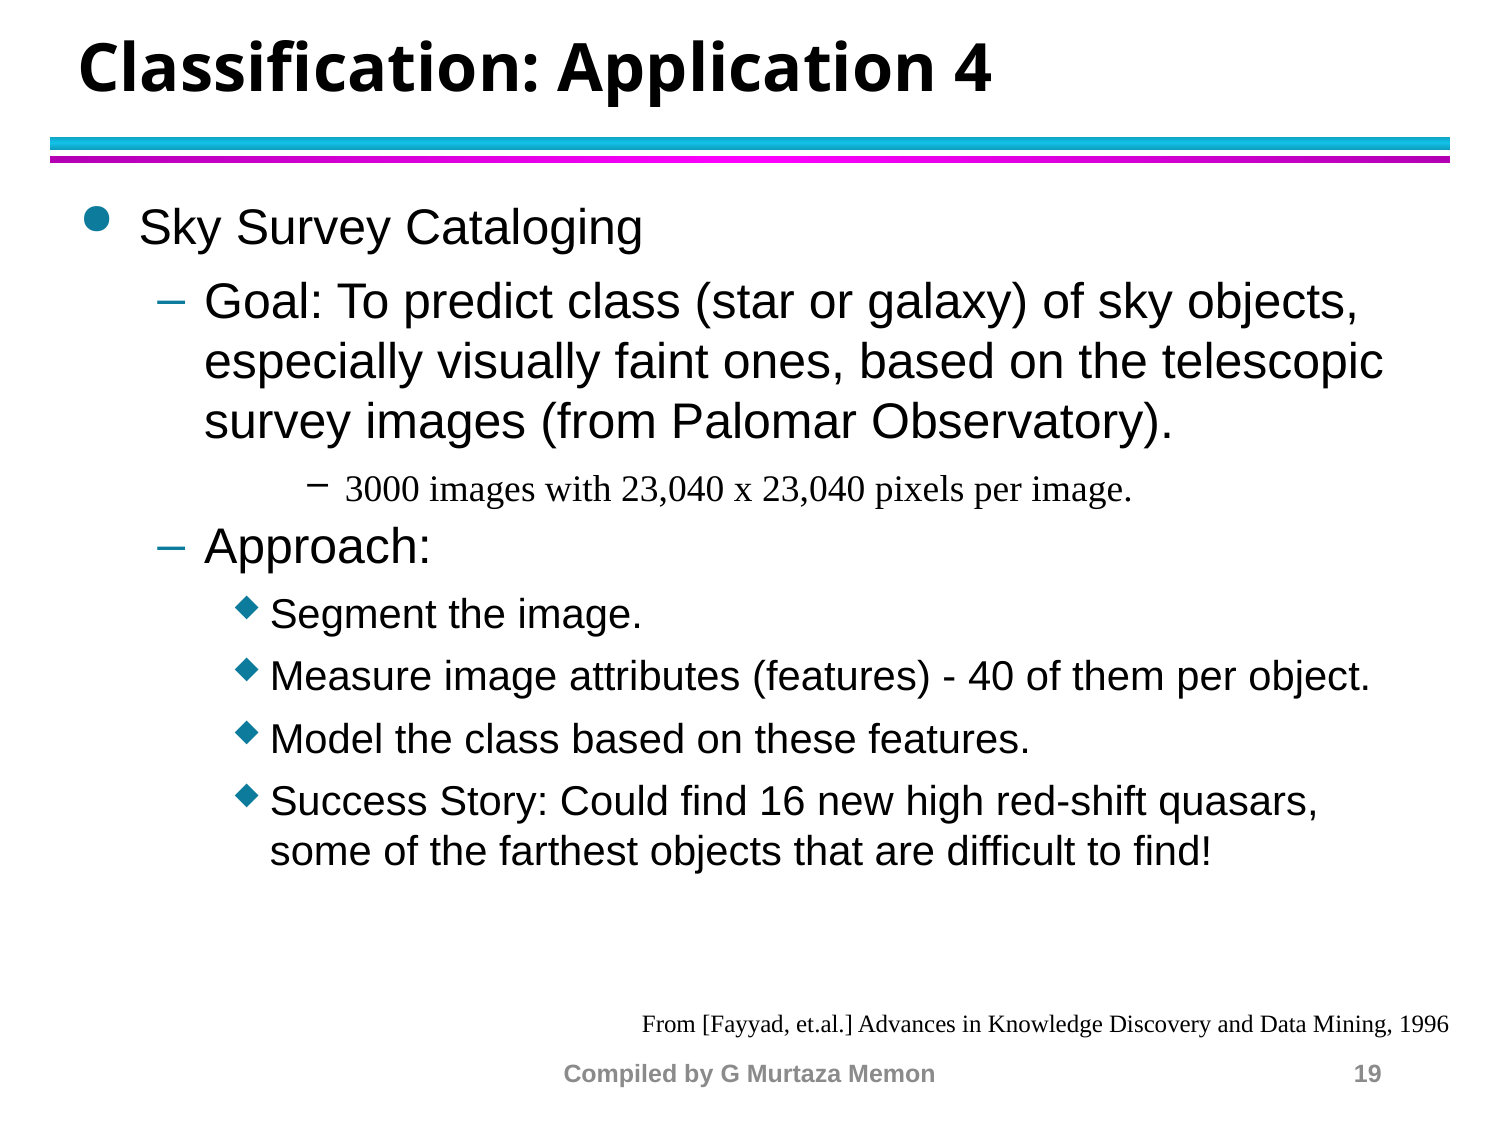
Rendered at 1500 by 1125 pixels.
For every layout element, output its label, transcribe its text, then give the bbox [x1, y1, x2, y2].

footer Compiled by G Murtaza Memon [496, 1042, 1004, 1103]
text_box From [Fayyad, et.al.] Advances in Knowledge Discovery and Data Mining, 1996 [627, 999, 1466, 1045]
title Classification: Application 4 [62, 24, 1421, 113]
list Sky Survey Cataloging Goal: To predict class (star or galaxy) of sky objects, especially visually faint ones, based on the telescopic survey images (from Palomar Observatory). 3000 images with 23,040 x 23,040 pixels per image. Approach: Segment the image. Measure image attributes (features) - 40 of them per object. Model the class based on these features. Success Story: Could find 16 new high red-shift quasars, some of the farthest objects that are difficult to find! [67, 187, 1432, 1038]
slide_number 19 [1059, 1042, 1397, 1103]
